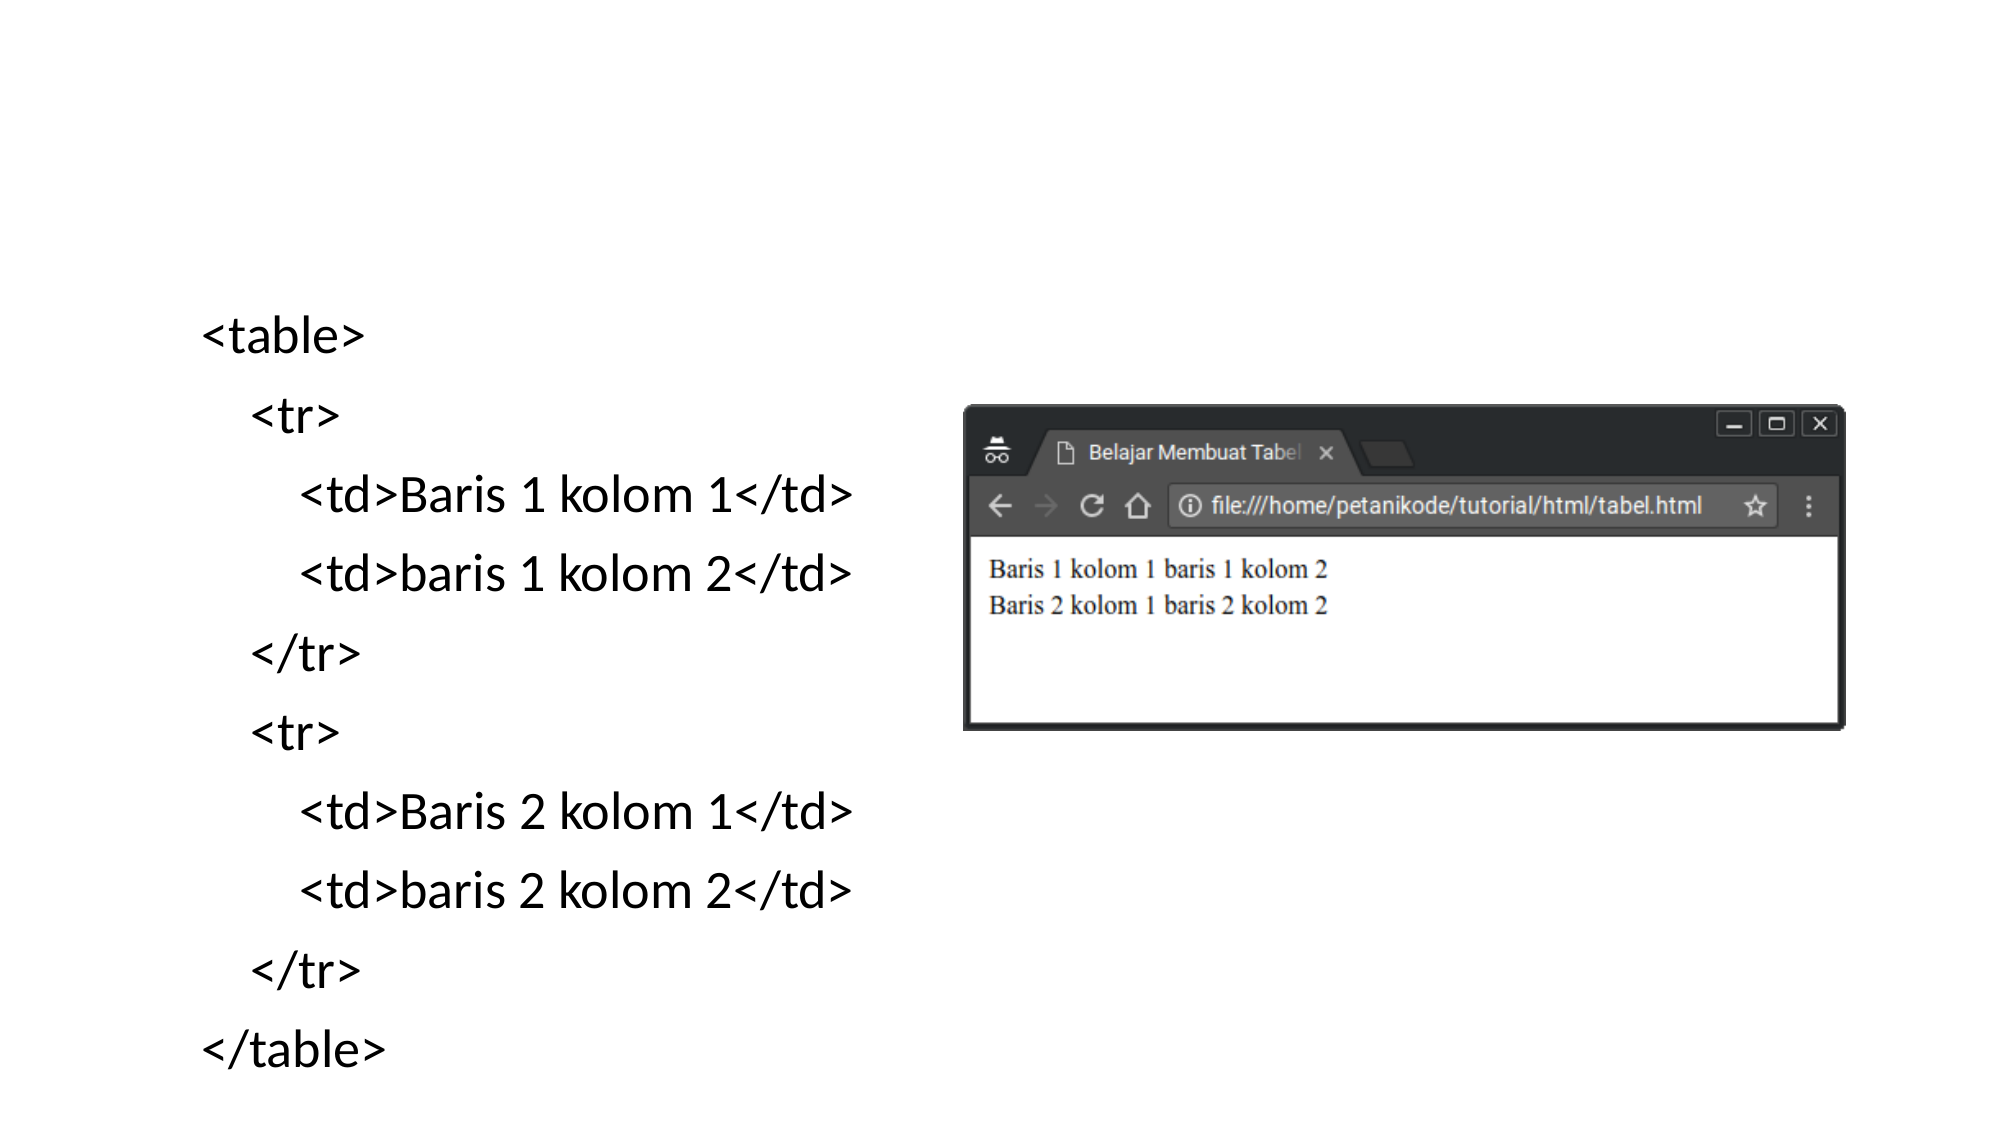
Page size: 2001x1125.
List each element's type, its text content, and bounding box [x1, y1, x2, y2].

picture [963, 404, 1846, 731]
list <table> <tr> <td>Baris 1 kolom 1</td> <td>baris 1 kolom 2</td> </tr> <tr> <td>Baris 2 kolom 1</td> <td>baris 2 kolom 2</td> </tr> </table> [137, 299, 1010, 1014]
